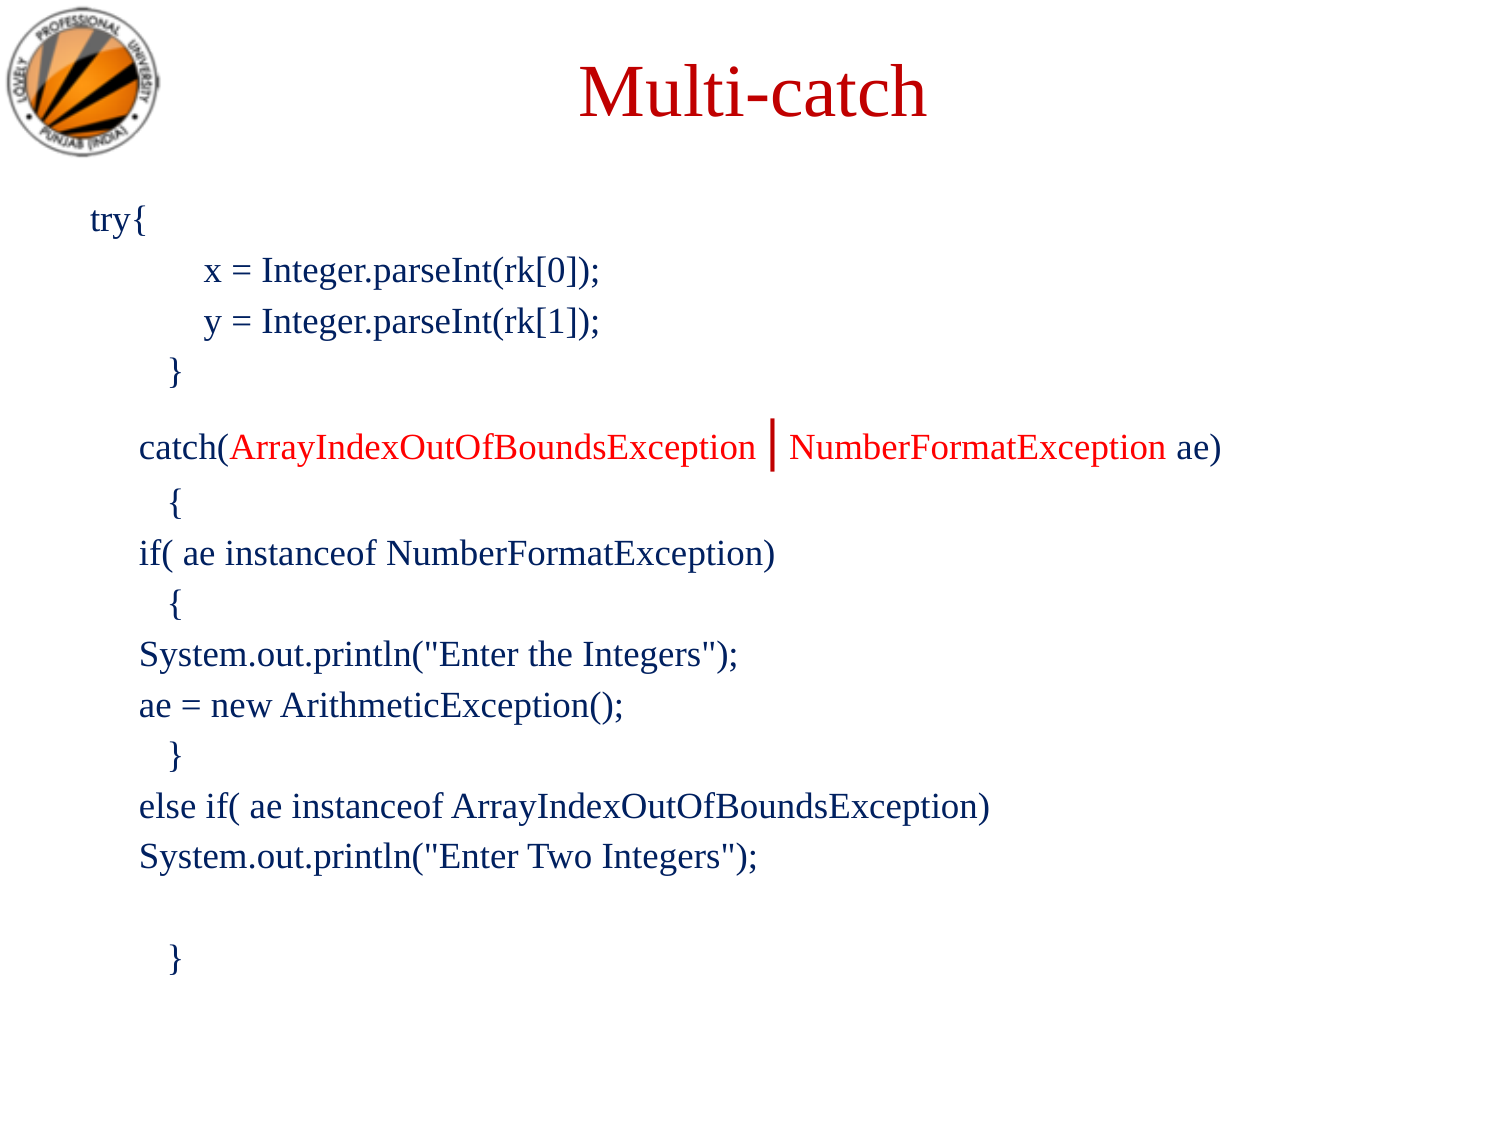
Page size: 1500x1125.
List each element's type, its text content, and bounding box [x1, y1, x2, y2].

list try{ x = Integer.parseInt(rk[0]); y = Integer.parseInt(rk[1]); } catch(ArrayIndexOutOfBoundsException | NumberFormatException ae) { if( ae instanceof NumberFormatException) { System.out.println("Enter the Integers"); ae = new ArithmeticException(); } else if( ae instanceof ArrayIndexOutOfBoundsException) System.out.println("Enter Two Integers"); } [75, 187, 1418, 987]
picture [0, 0, 163, 163]
title Multi-catch [82, 0, 1425, 173]
